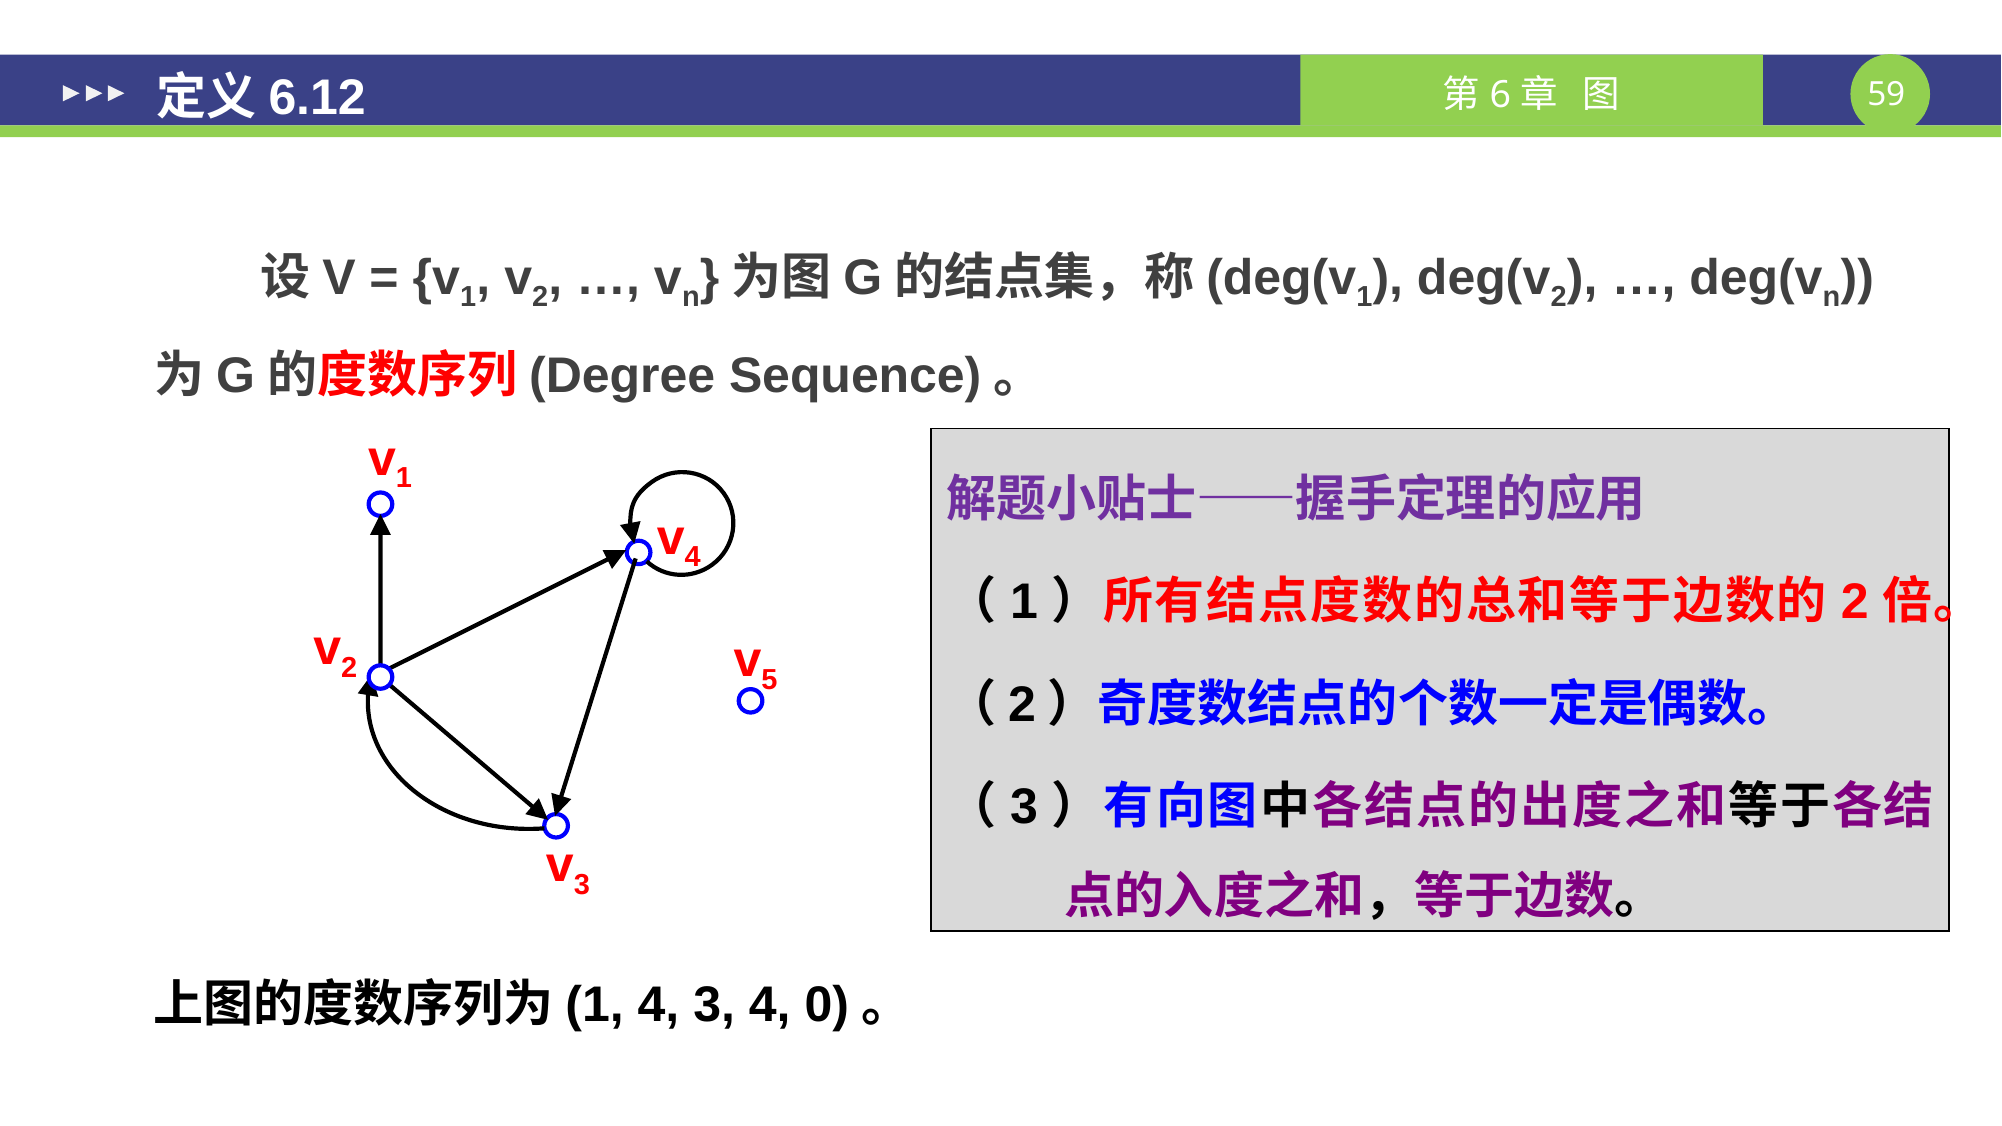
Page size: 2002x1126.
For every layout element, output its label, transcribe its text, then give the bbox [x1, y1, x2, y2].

list 设V = {v1, v2, …, vn}为图G的结点集，称(deg(v1), deg(v2), …, deg(vn))为G的度数序列(Degree Sequence)。 [134, 200, 1899, 409]
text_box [294, 424, 797, 889]
title 定义6.12 [136, 37, 1677, 152]
text_box 解题小贴士——握手定理的应用 （1）所有结点度数的总和等于边数的2倍。 （2）奇度数结点的个数一定是偶数。 （3）有向图中各结点的出度之和等于各结点的入度之和，等于边数。 [931, 428, 1949, 932]
text_box 上图的度数序列为(1, 4, 3, 4, 0)。 [138, 952, 927, 1040]
